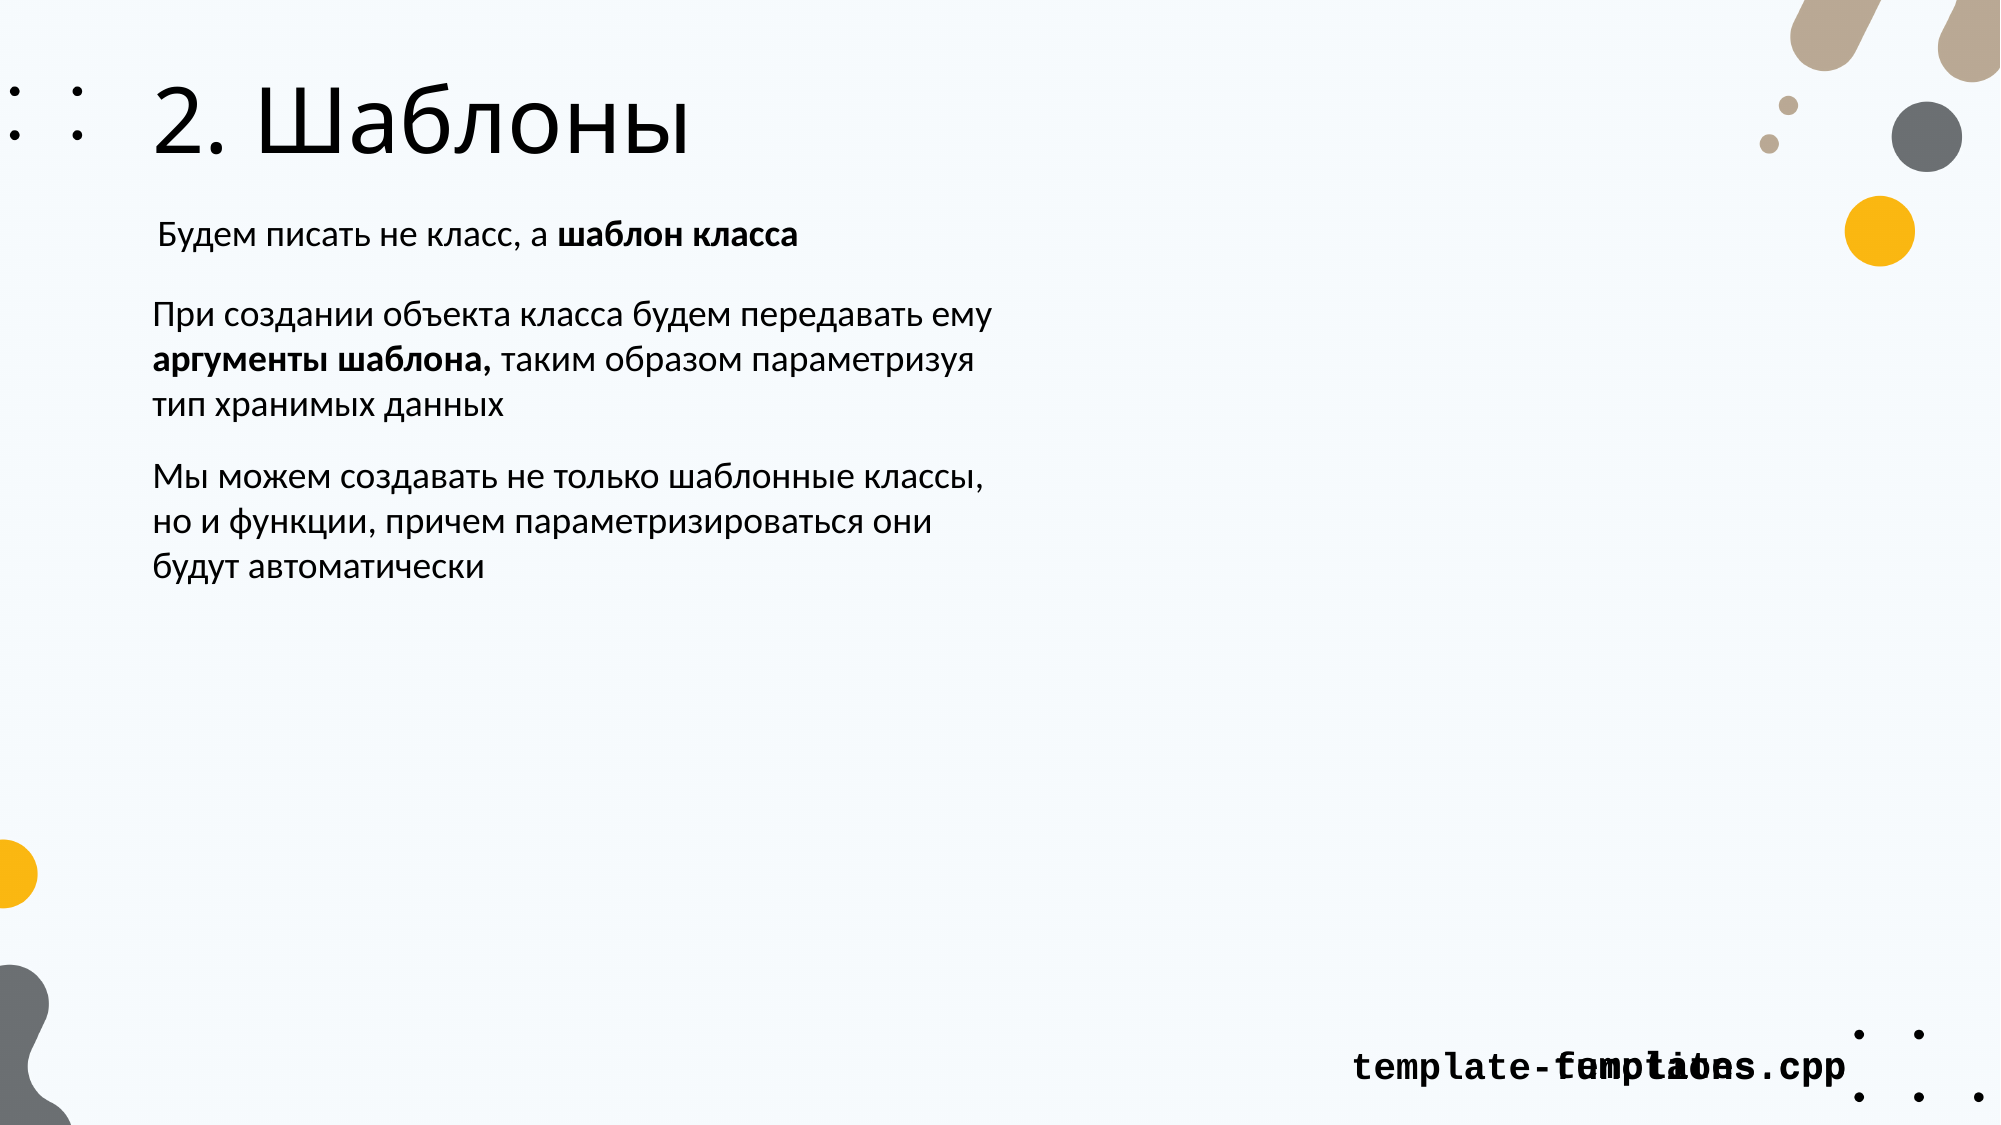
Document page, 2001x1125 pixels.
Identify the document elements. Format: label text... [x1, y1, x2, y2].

text_box Будем писать не класс, а шаблон класса [142, 201, 814, 262]
text_box Мы можем создавать не только шаблонные классы, но и функции, причем параметризироваться они будут автоматически [137, 444, 1028, 594]
text_box При создании объекта класса будем передавать ему аргументы шаблона, таким образом параметризуя тип хранимых данных [137, 281, 1028, 432]
picture [0, 0, 2000, 1125]
text_box template-functions.cpp [1336, 1034, 1861, 1095]
title 2. Шаблоны [137, 59, 1863, 188]
